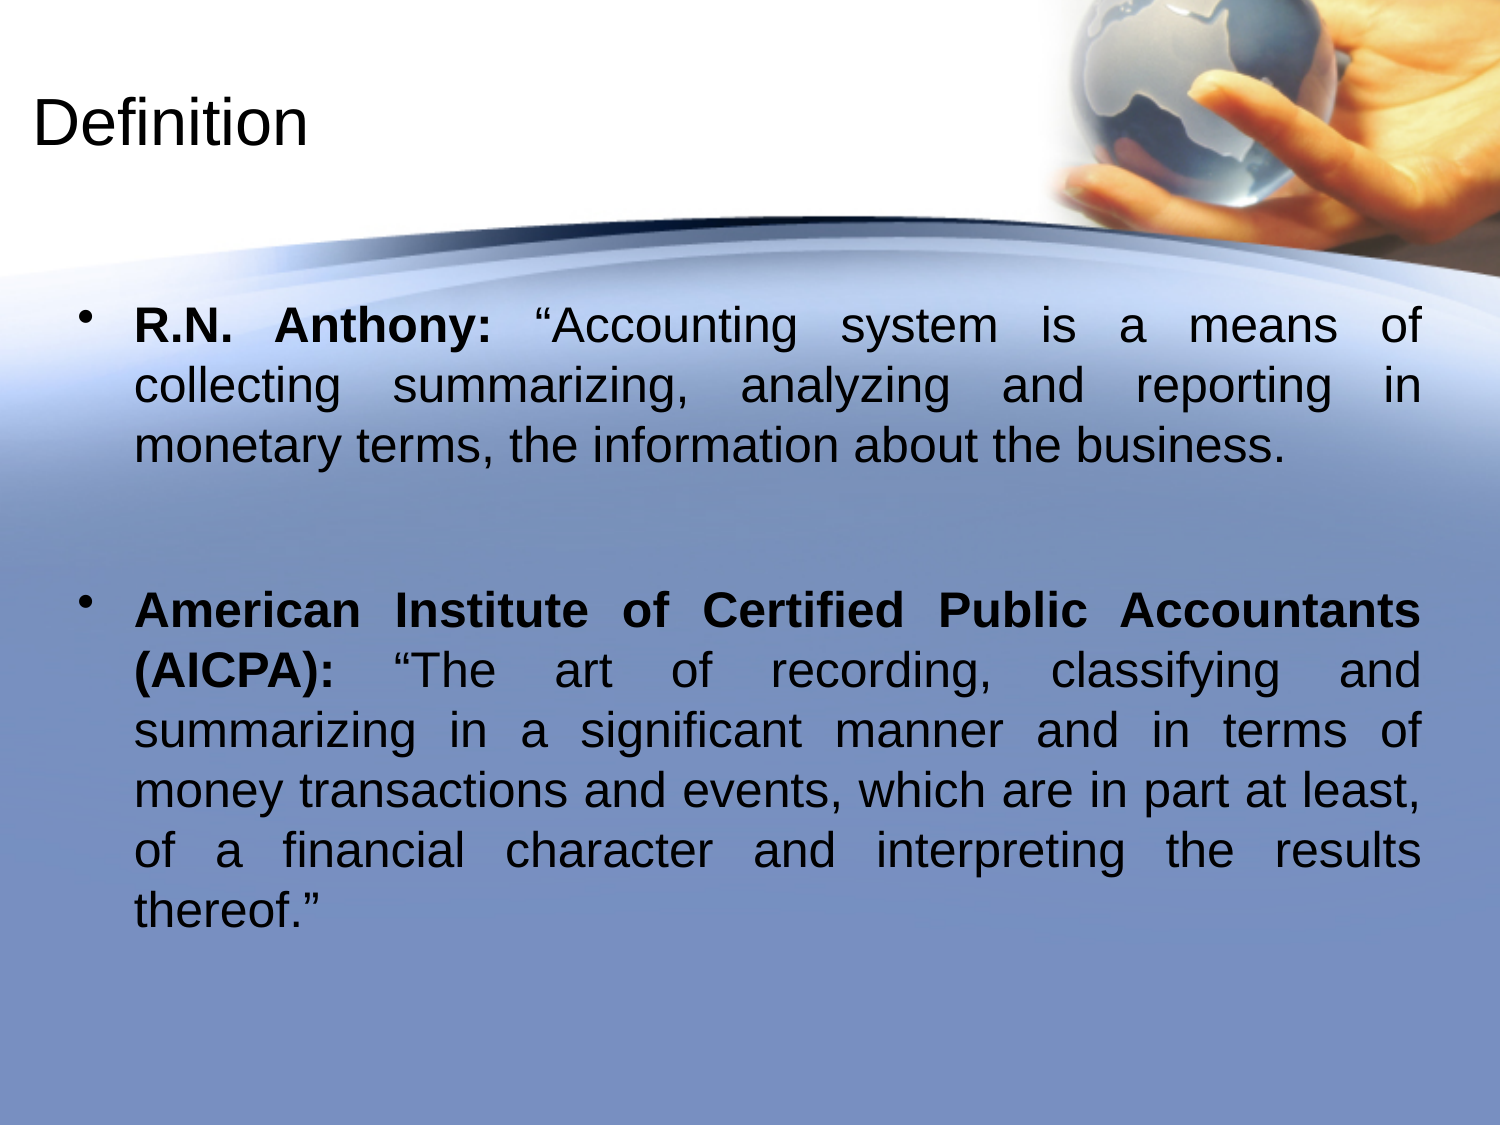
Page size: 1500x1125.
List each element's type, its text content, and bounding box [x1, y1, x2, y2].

title Definition [17, 24, 1068, 213]
list R.N. Anthony: “Accounting system is a means of collecting summarizing, analyzing and reporting in monetary terms, the information about the business. American Institute of Certified Public Accountants (AICPA): “The art of recording, classifying and summarizing in a significant manner and in terms of money transactions and events, which are in part at least, of a financial character and interpreting the results thereof.” [62, 285, 1438, 1023]
picture [0, 0, 1500, 1125]
